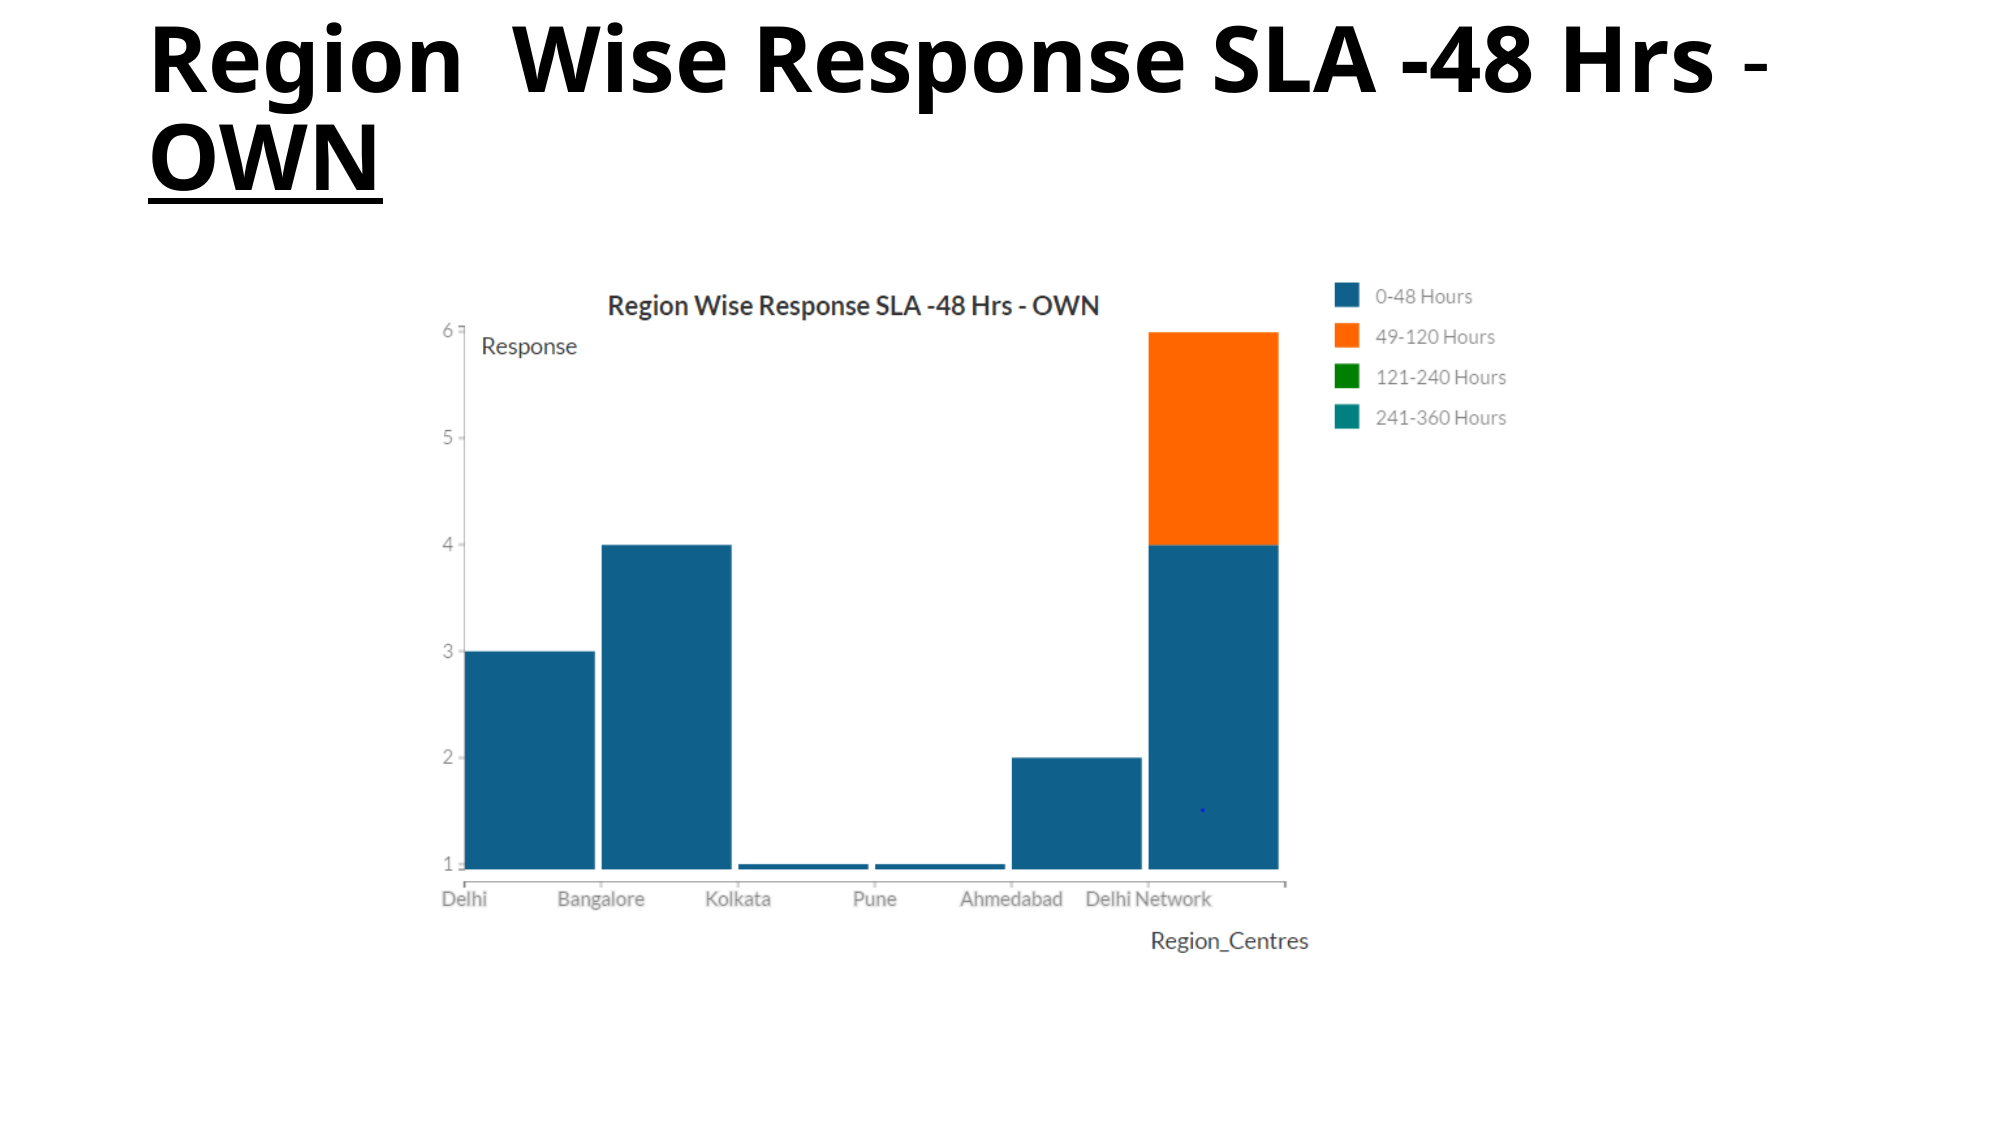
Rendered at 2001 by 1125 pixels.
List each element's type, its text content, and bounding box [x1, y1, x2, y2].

title Region Wise Response SLA -48 Hrs - OWN [132, 3, 1858, 221]
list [387, 254, 1542, 983]
